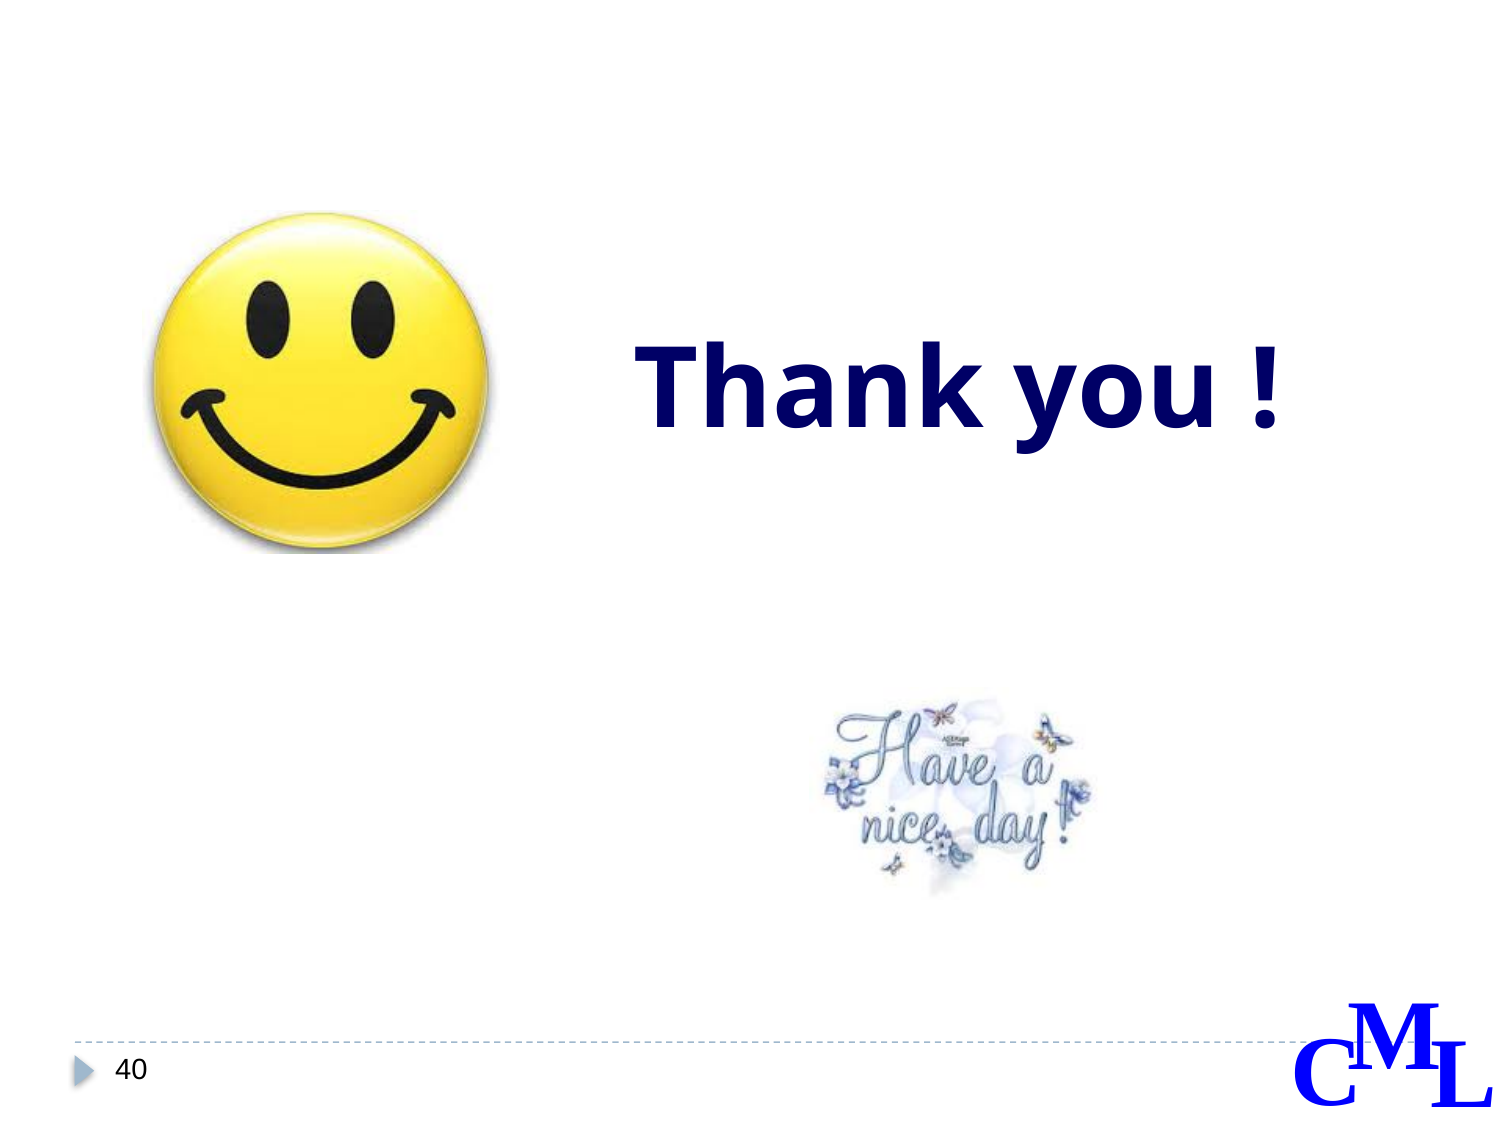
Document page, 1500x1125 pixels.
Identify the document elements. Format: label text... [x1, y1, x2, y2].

text_box Thank you ! [569, 307, 1347, 458]
picture [141, 209, 501, 555]
picture [809, 687, 1107, 901]
slide_number 40 [100, 1042, 313, 1103]
